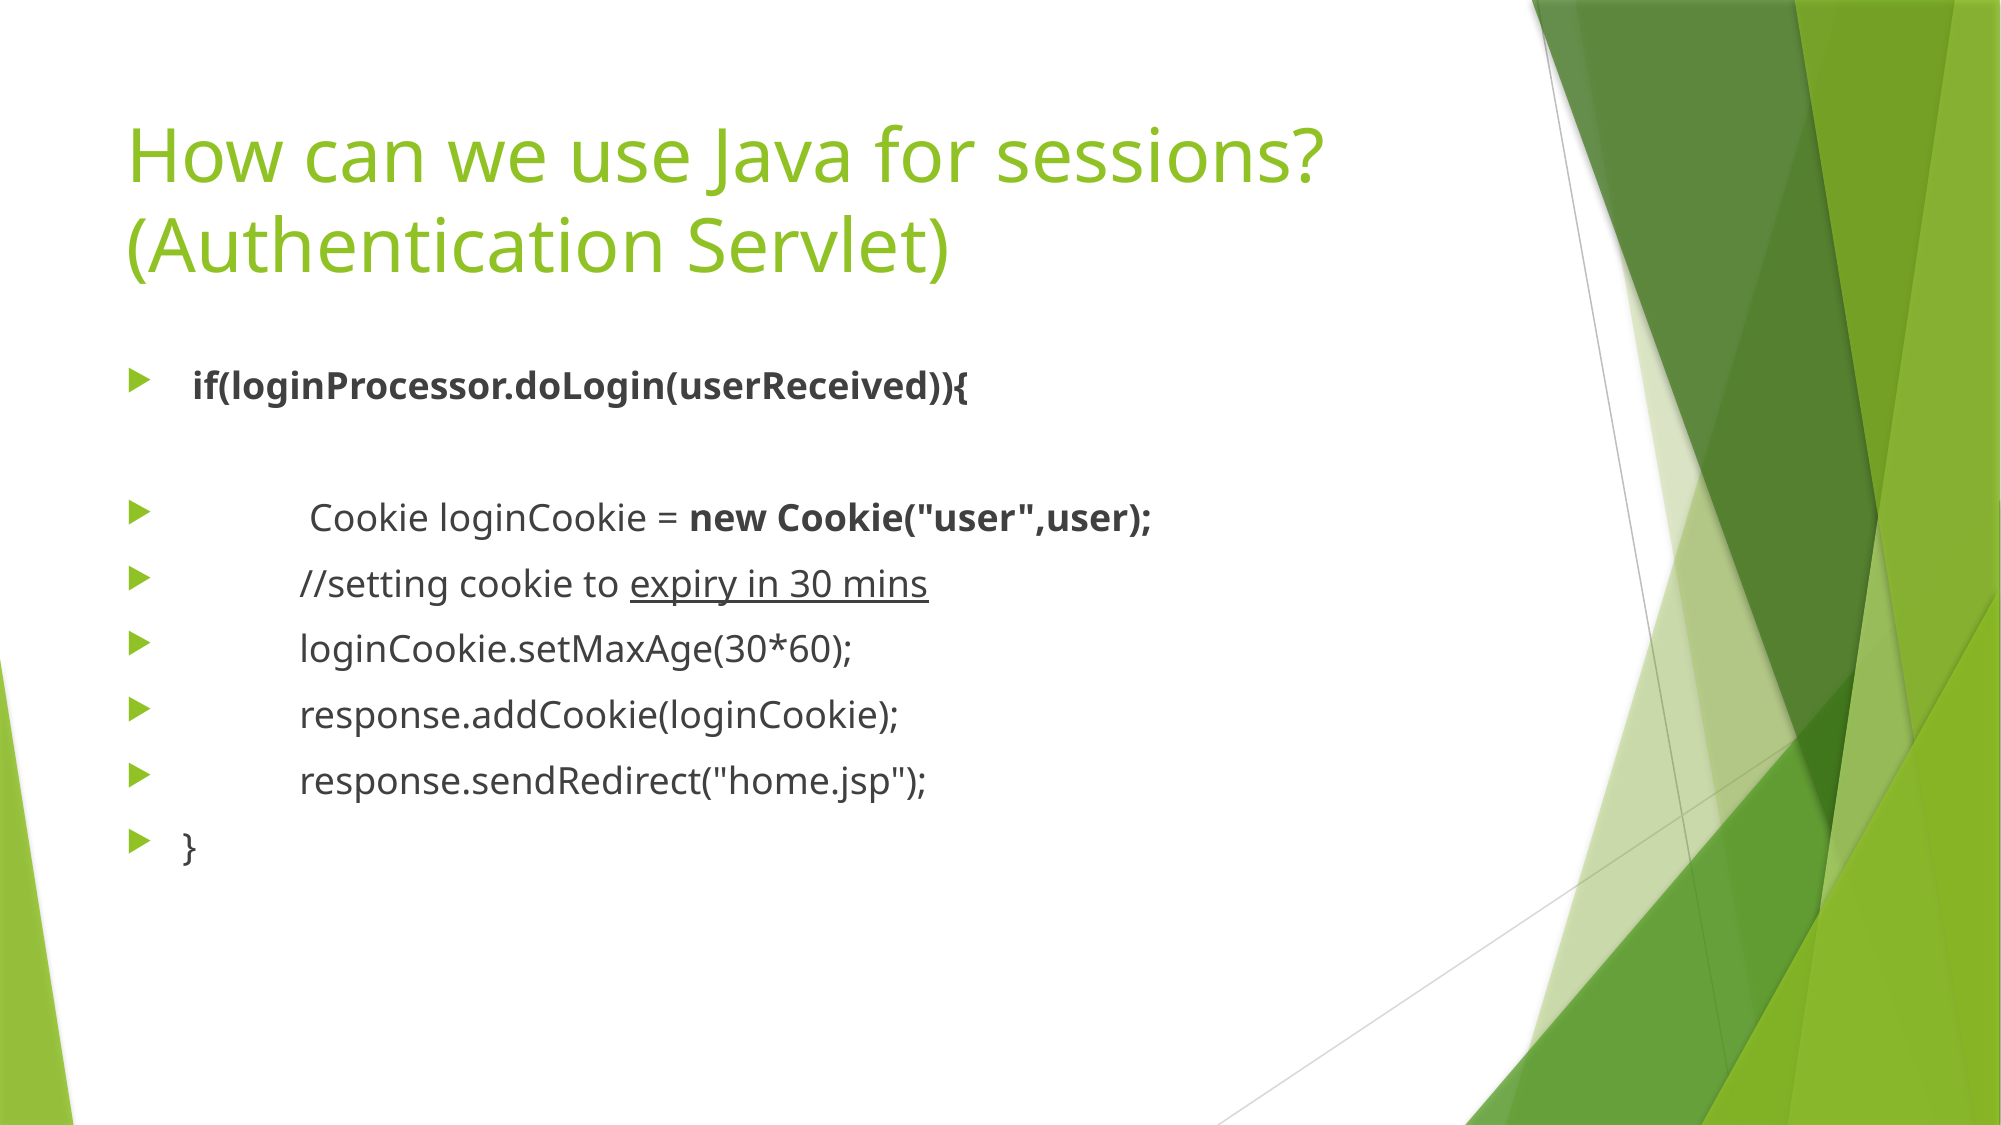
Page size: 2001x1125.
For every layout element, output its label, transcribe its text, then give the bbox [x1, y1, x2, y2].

list if(loginProcessor.doLogin(userReceived)){ Cookie loginCookie = new Cookie("user",user); //setting cookie to expiry in 30 mins loginCookie.setMaxAge(30*60); response.addCookie(loginCookie); response.sendRedirect("home.jsp"); } [111, 354, 1522, 992]
title How can we use Java for sessions? (Authentication Servlet) [111, 99, 1522, 317]
